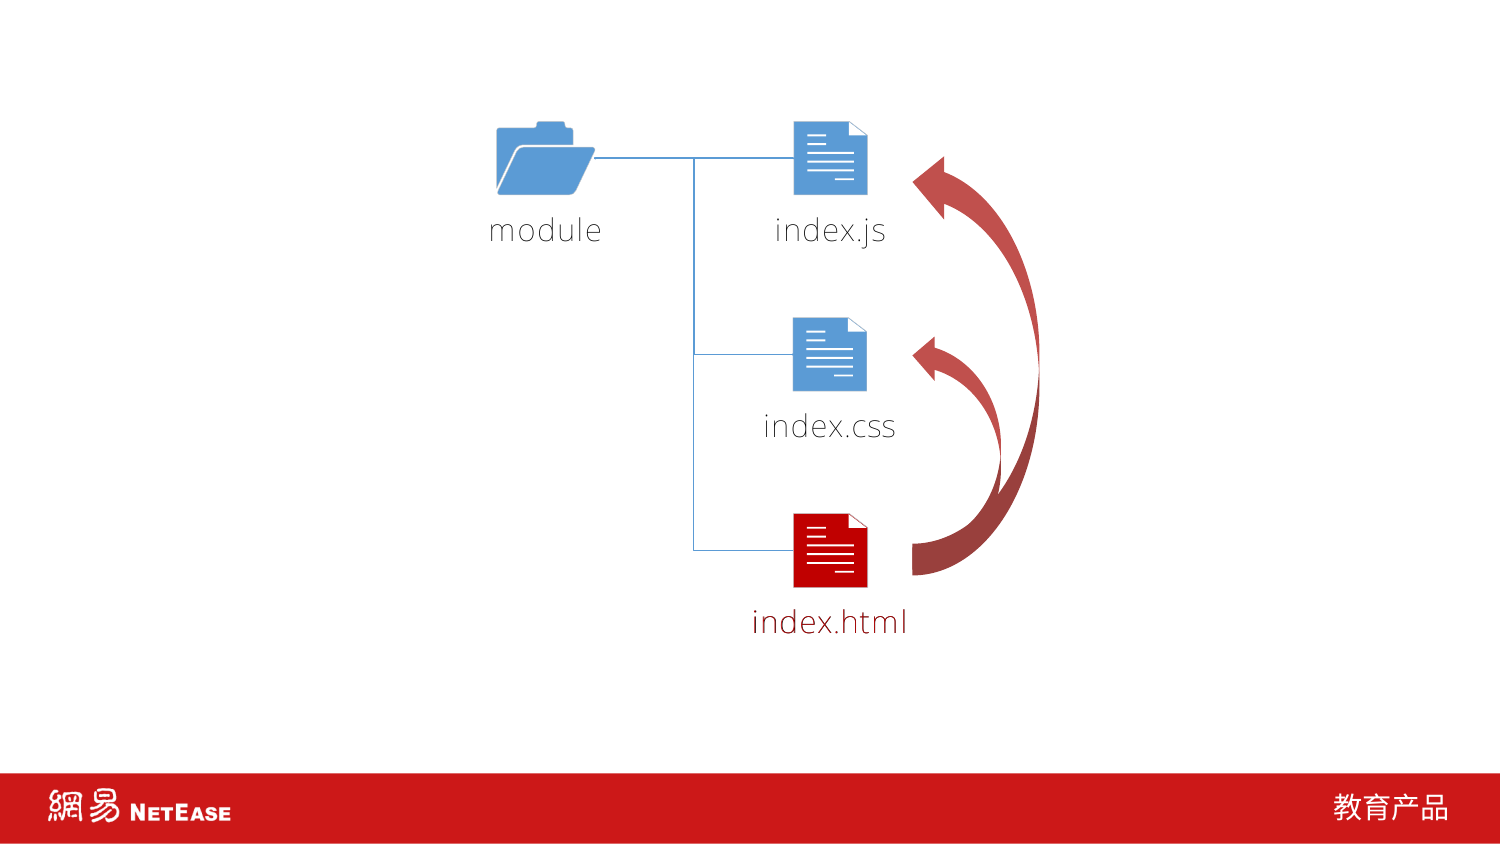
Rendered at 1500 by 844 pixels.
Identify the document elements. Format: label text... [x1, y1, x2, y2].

picture [466, 116, 934, 669]
text_box [938, 156, 1040, 572]
picture [46, 786, 231, 824]
footer 教育产品 [547, 782, 1465, 827]
text_box [938, 348, 1001, 520]
